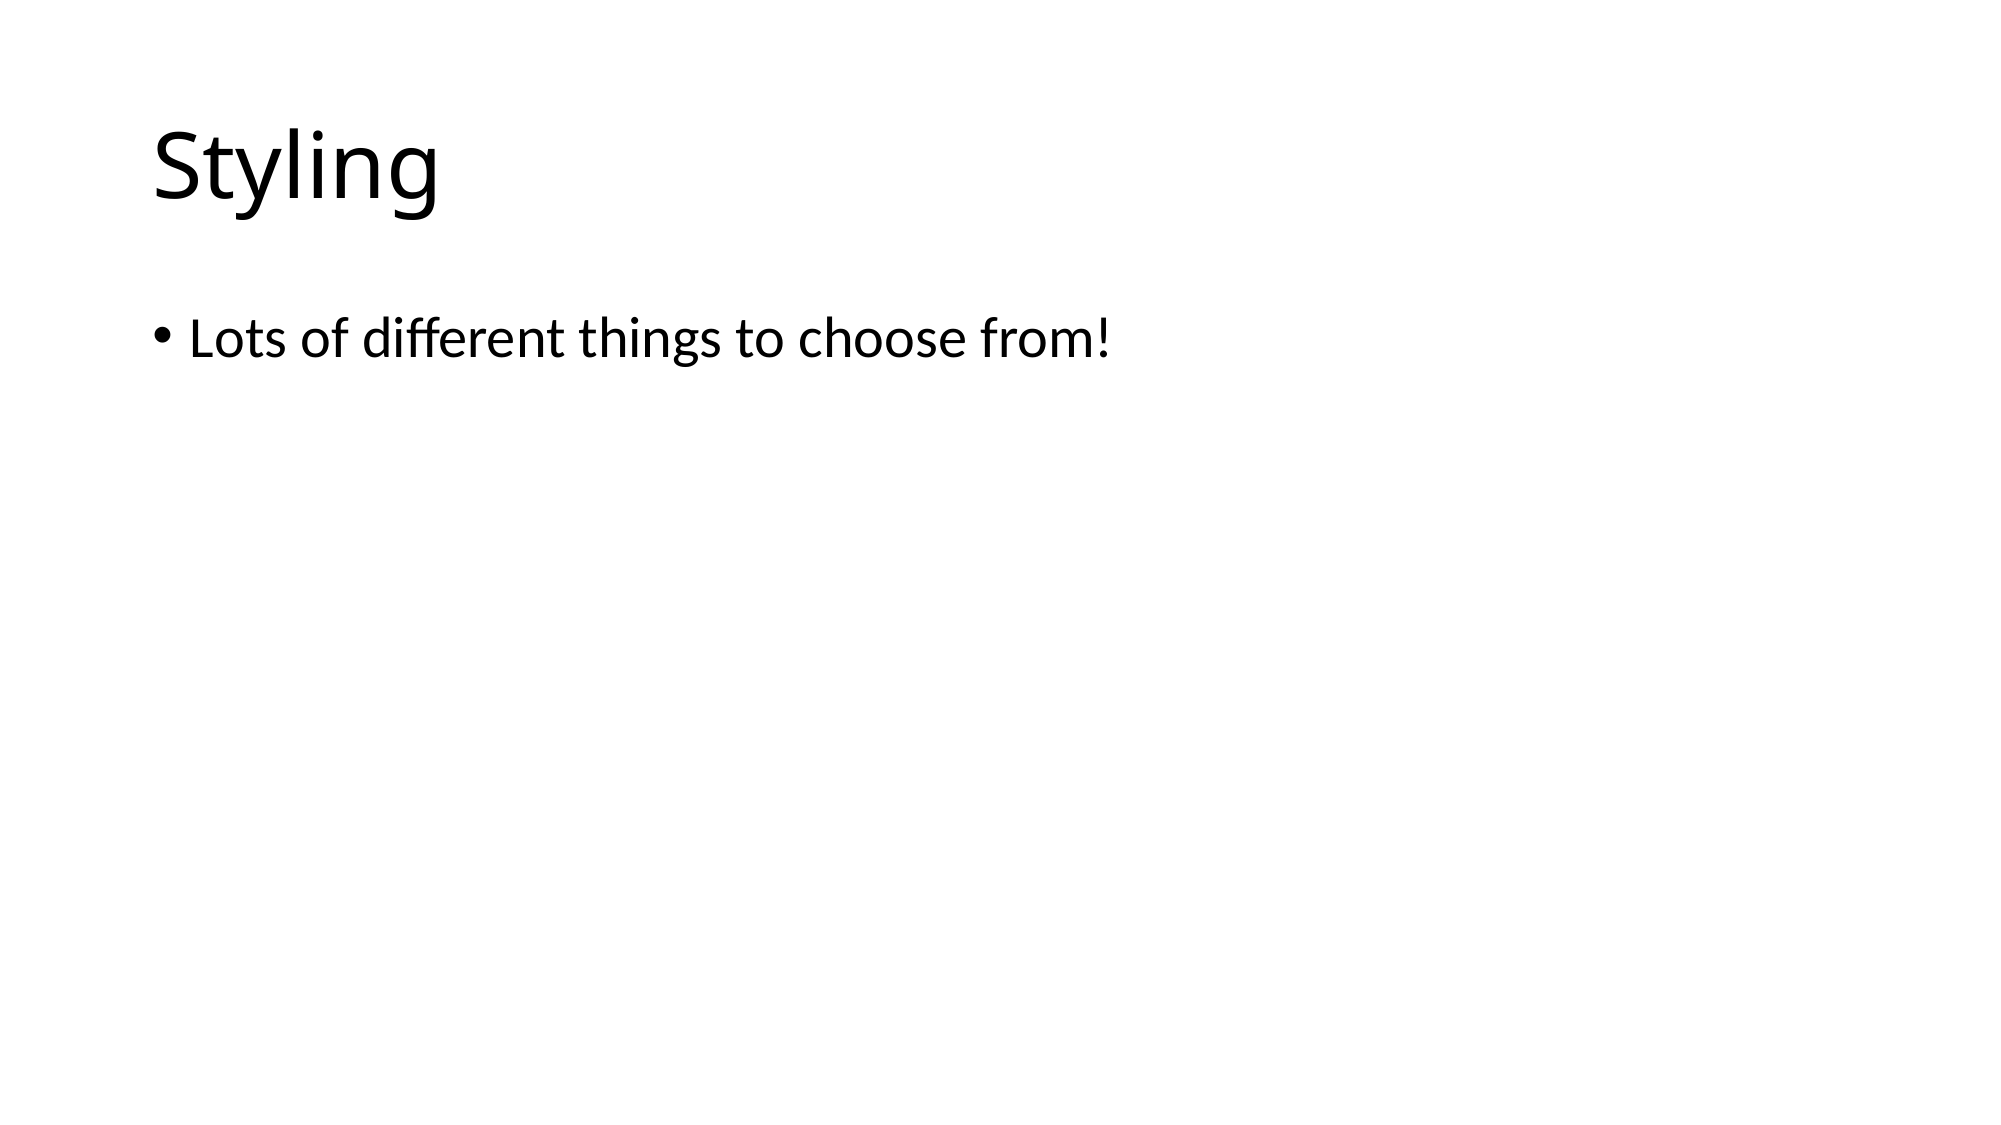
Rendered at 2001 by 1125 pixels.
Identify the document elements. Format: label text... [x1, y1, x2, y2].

title Styling [137, 59, 1863, 278]
list Lots of different things to choose from! [137, 299, 1863, 1014]
